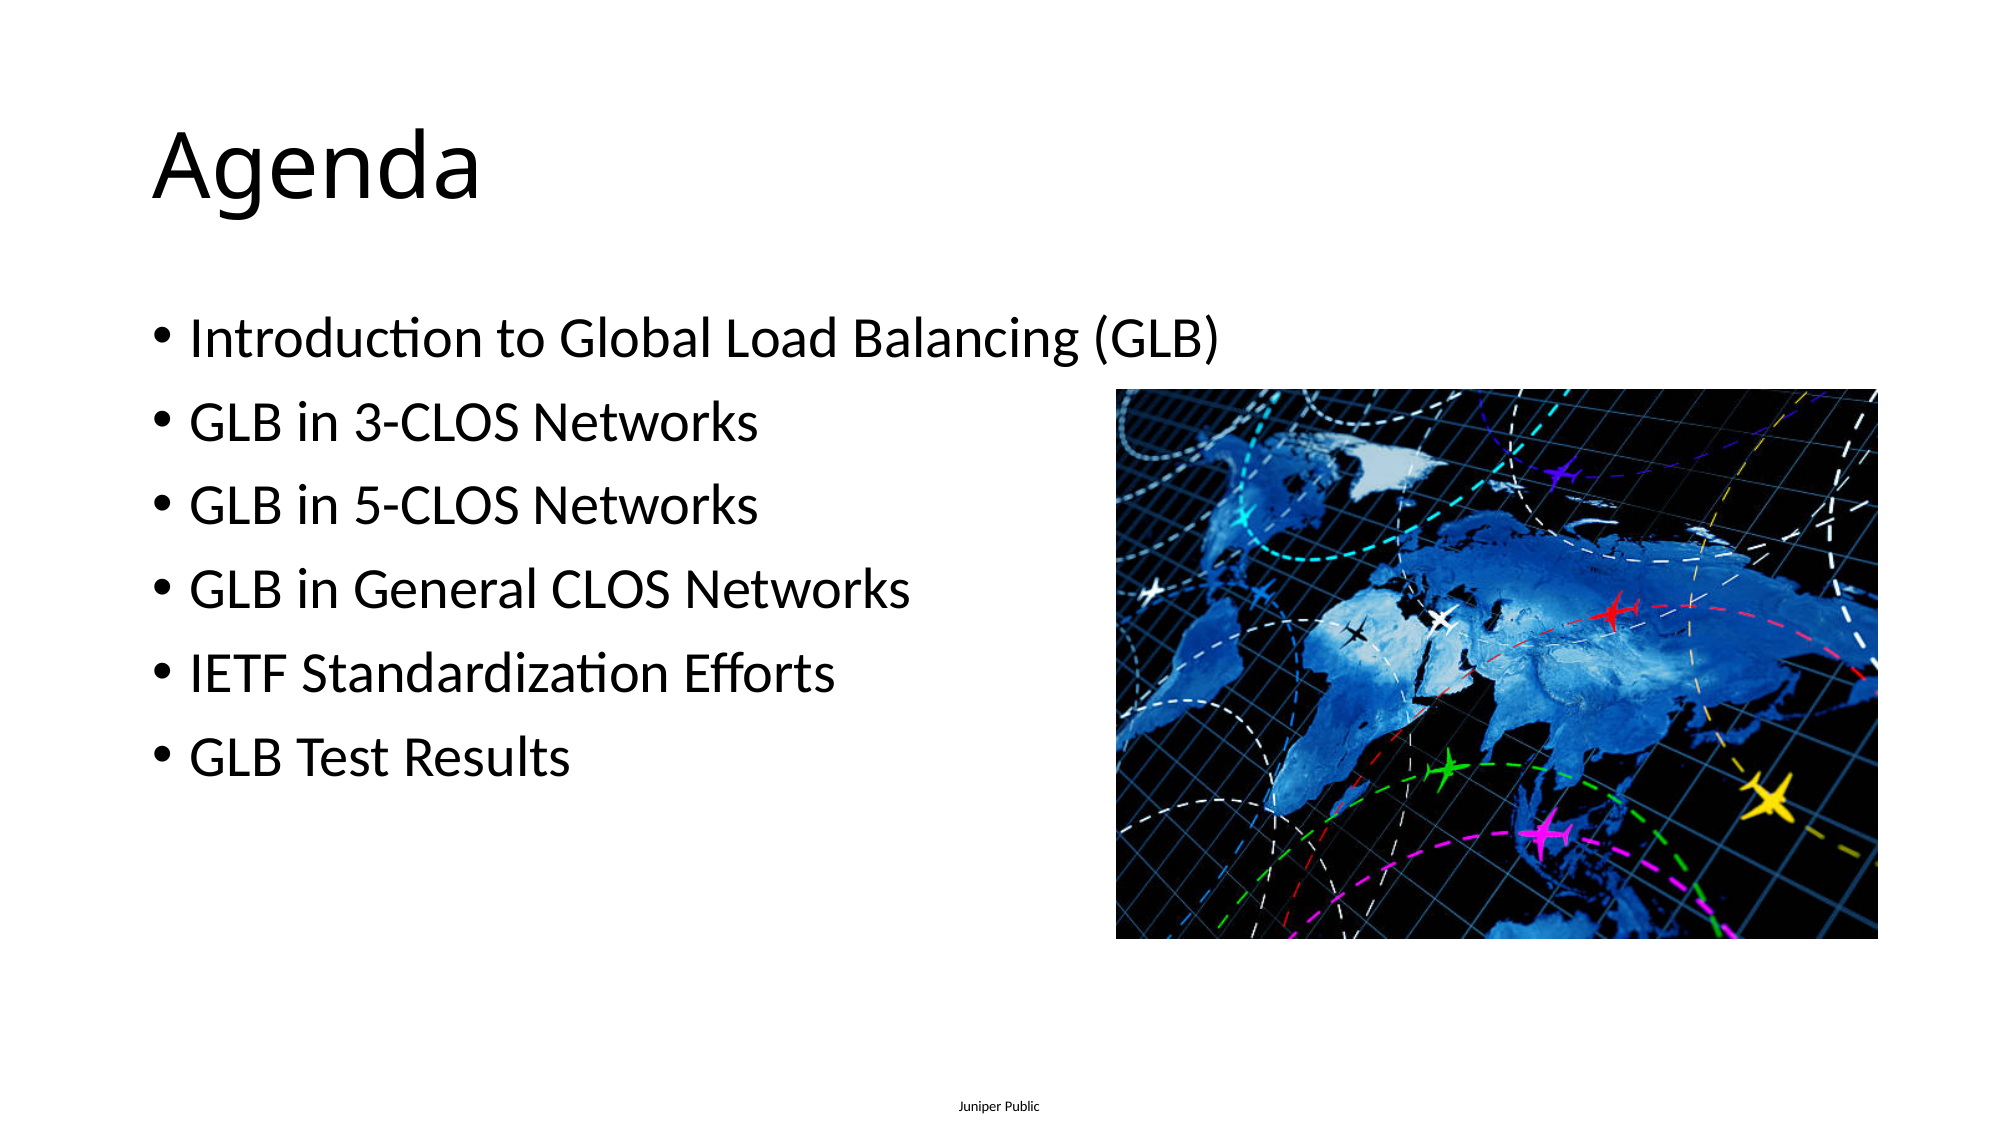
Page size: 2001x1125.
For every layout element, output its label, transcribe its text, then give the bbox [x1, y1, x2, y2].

title Agenda [137, 59, 1863, 278]
list Introduction to Global Load Balancing (GLB) GLB in 3-CLOS Networks GLB in 5-CLOS Networks GLB in General CLOS Networks IETF Standardization Efforts GLB Test Results [137, 299, 1863, 1014]
picture [1116, 389, 1878, 939]
